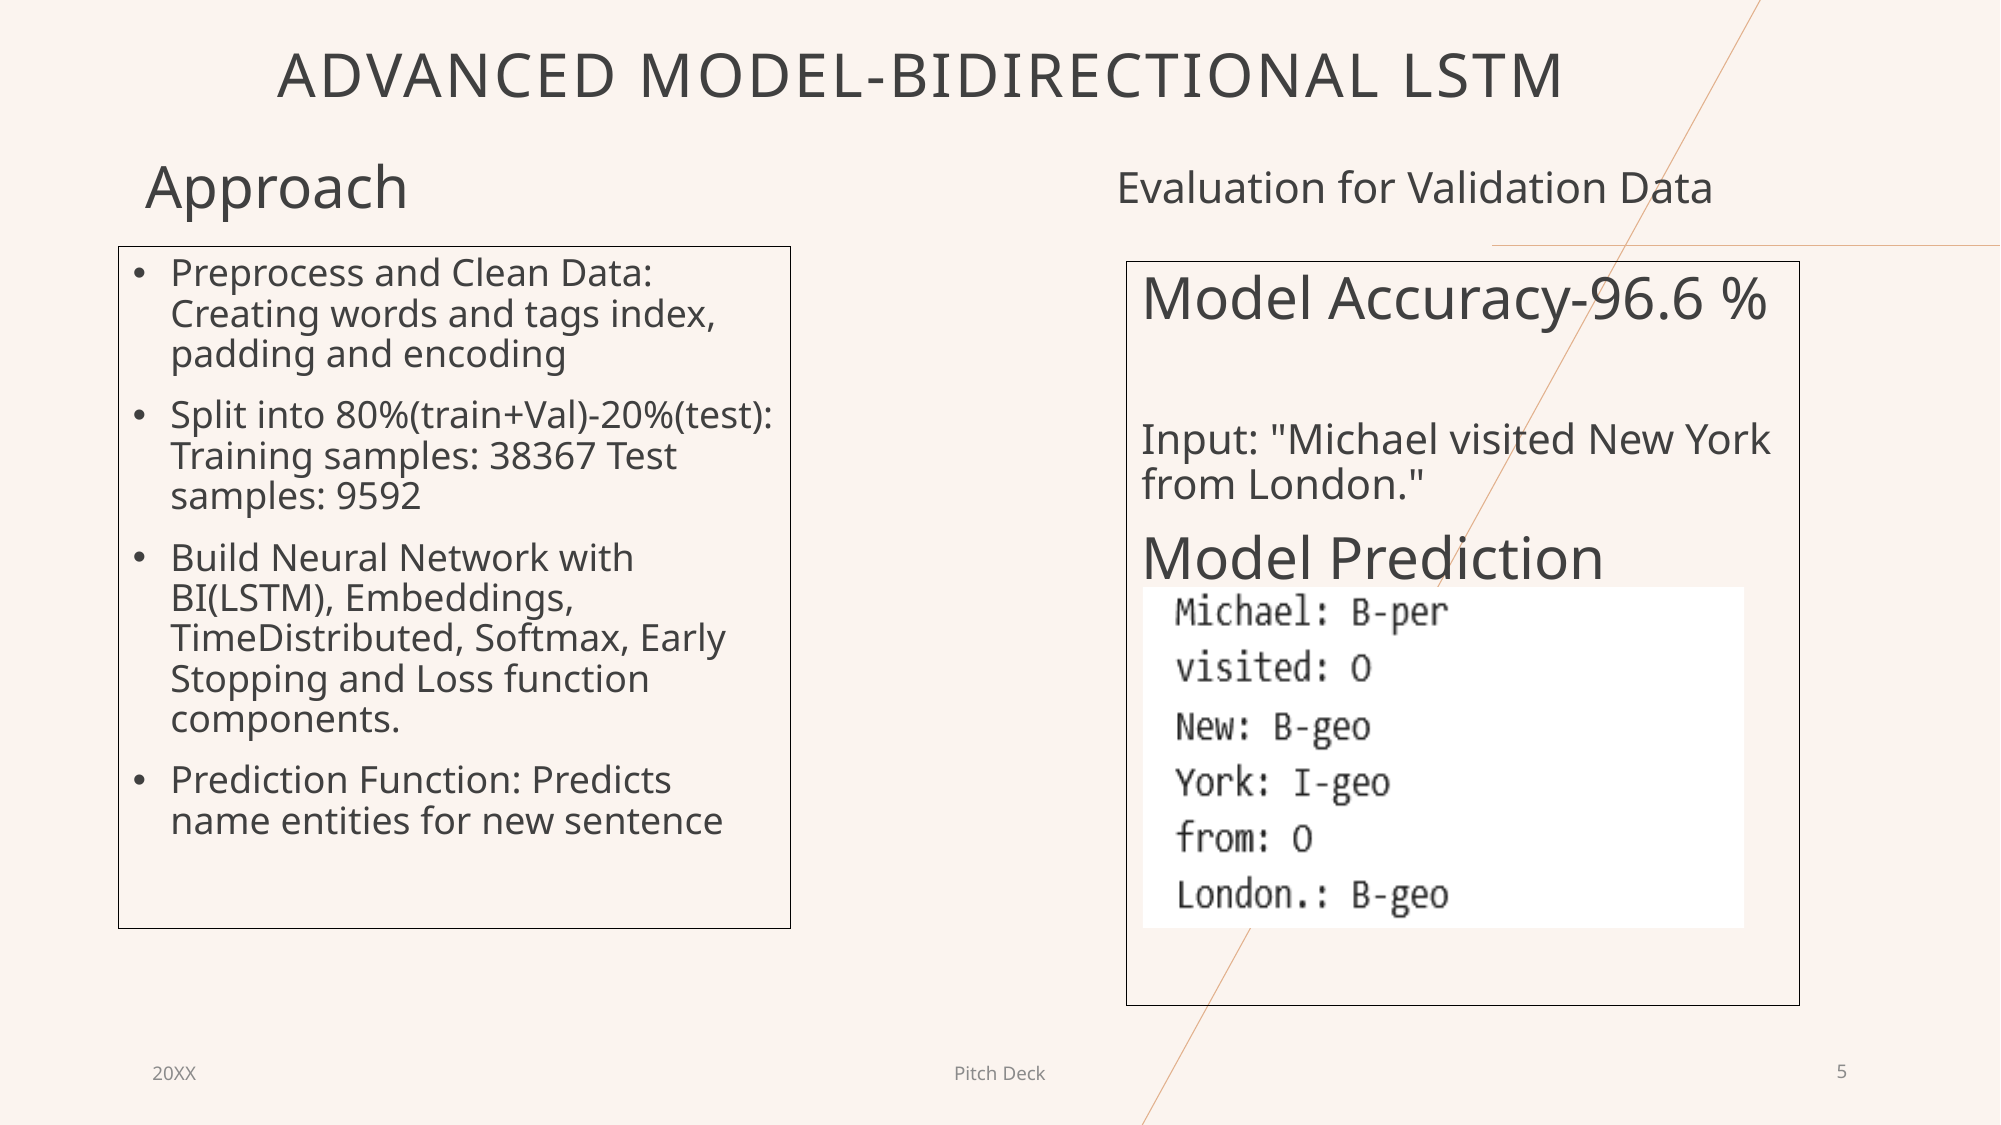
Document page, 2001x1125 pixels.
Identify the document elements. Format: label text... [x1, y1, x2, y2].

slide_number 20XX [137, 1042, 588, 1103]
footer Pitch Deck [857, 1042, 1143, 1103]
picture [1142, 587, 1745, 931]
title Advanced Model-BIDIRECTIONAL LSTM [262, 22, 1697, 119]
slide_number 5 [1412, 1042, 1863, 1103]
text_box Model Accuracy-96.6 % Input: "Michael visited New York from London." Model Prediction [1126, 261, 1800, 1006]
text_box Approach [130, 147, 482, 233]
text_box Preprocess and Clean Data: Creating words and tags index, padding and encoding Split into 80%(train+Val)-20%(test): Training samples: 38367 Test samples: 9592 Build Neural Network with BI(LSTM), Embeddings, TimeDistributed, Softmax, Early Stopping and Loss function components. Prediction Function: Predicts name entities for new sentence [118, 246, 791, 929]
text_box Evaluation for Validation Data [1101, 147, 1825, 233]
